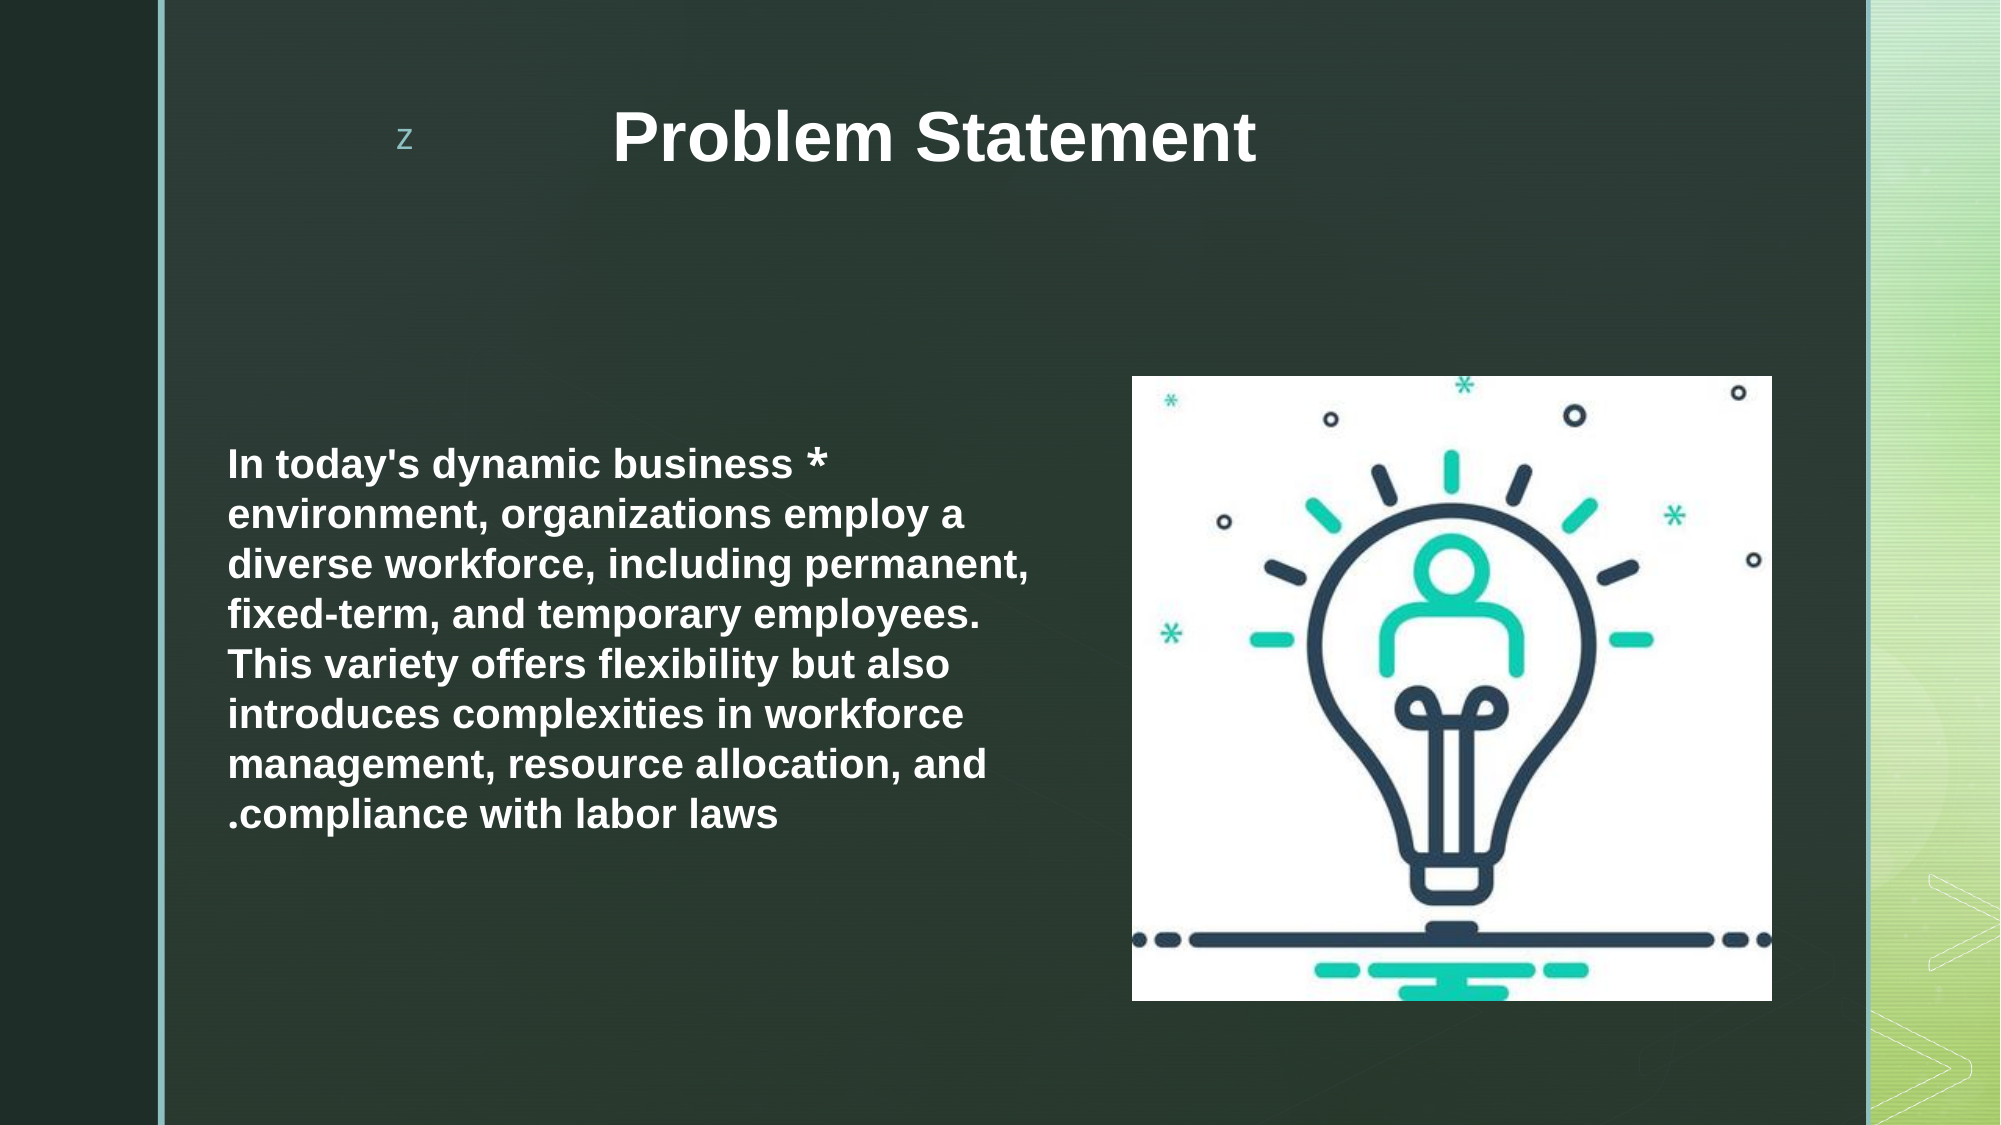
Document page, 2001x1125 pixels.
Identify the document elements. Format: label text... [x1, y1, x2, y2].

picture [1871, 0, 2001, 1125]
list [1131, 375, 1772, 1002]
title Problem Statement [0, 92, 1293, 270]
text_box * In today's dynamic business environment, organizations employ a diverse workforce, including permanent, fixed-term, and temporary employees. This variety offers flexibility but also introduces complexities in workforce management, resource allocation, and compliance with labor laws. [212, 429, 1067, 845]
